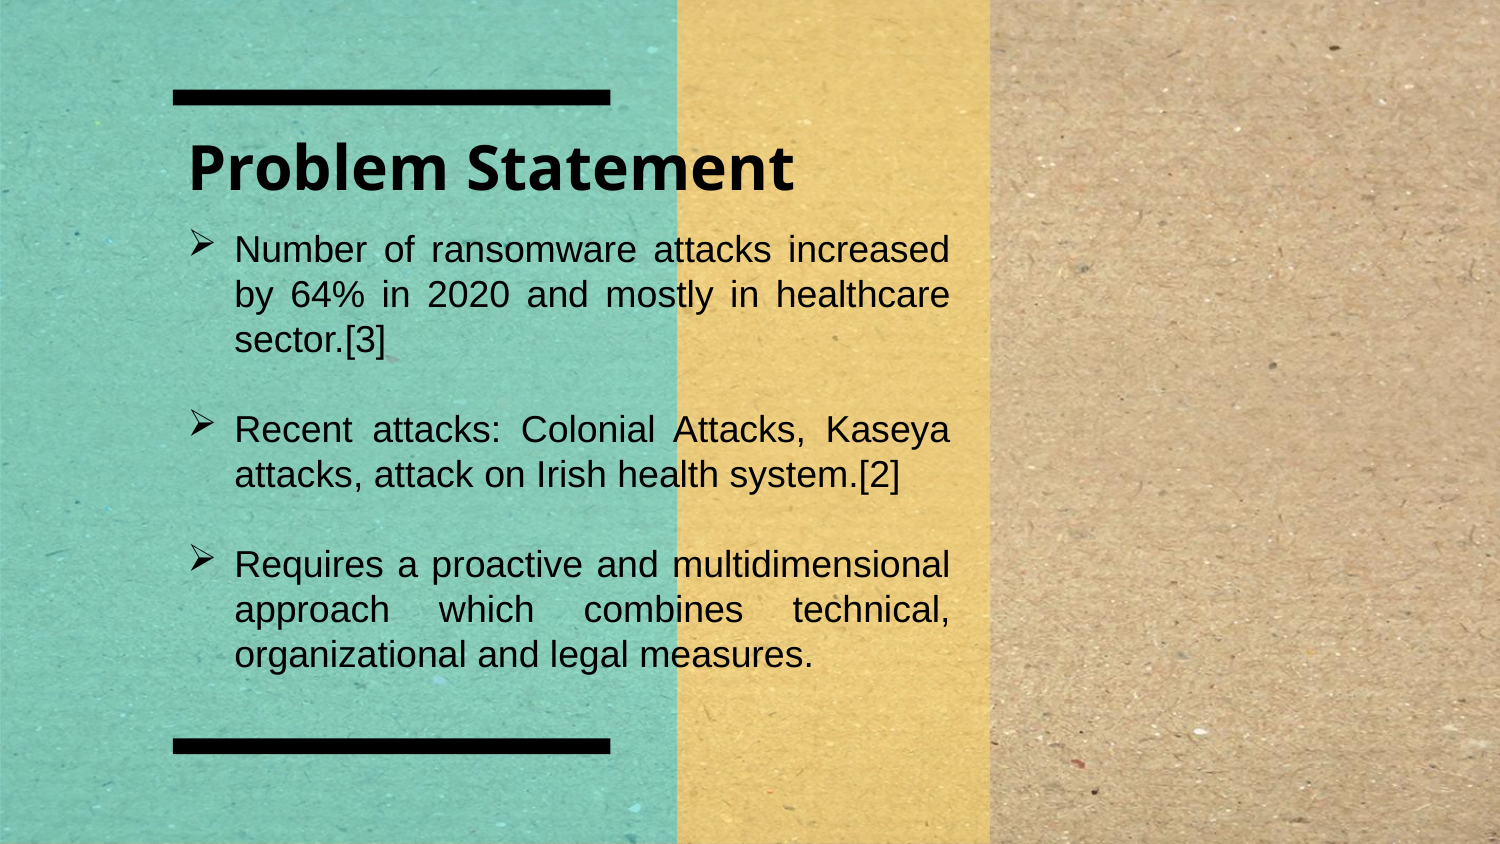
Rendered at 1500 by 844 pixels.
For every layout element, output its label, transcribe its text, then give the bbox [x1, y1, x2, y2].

title Problem Statement [172, 128, 966, 217]
picture [991, 0, 1500, 844]
text_box Number of ransomware attacks increased by 64% in 2020 and mostly in healthcare sector.[3] Recent attacks: Colonial Attacks, Kaseya attacks, attack on Irish health system.[2] Requires a proactive and multidimensional approach which combines technical, organizational and legal measures. [172, 217, 966, 728]
